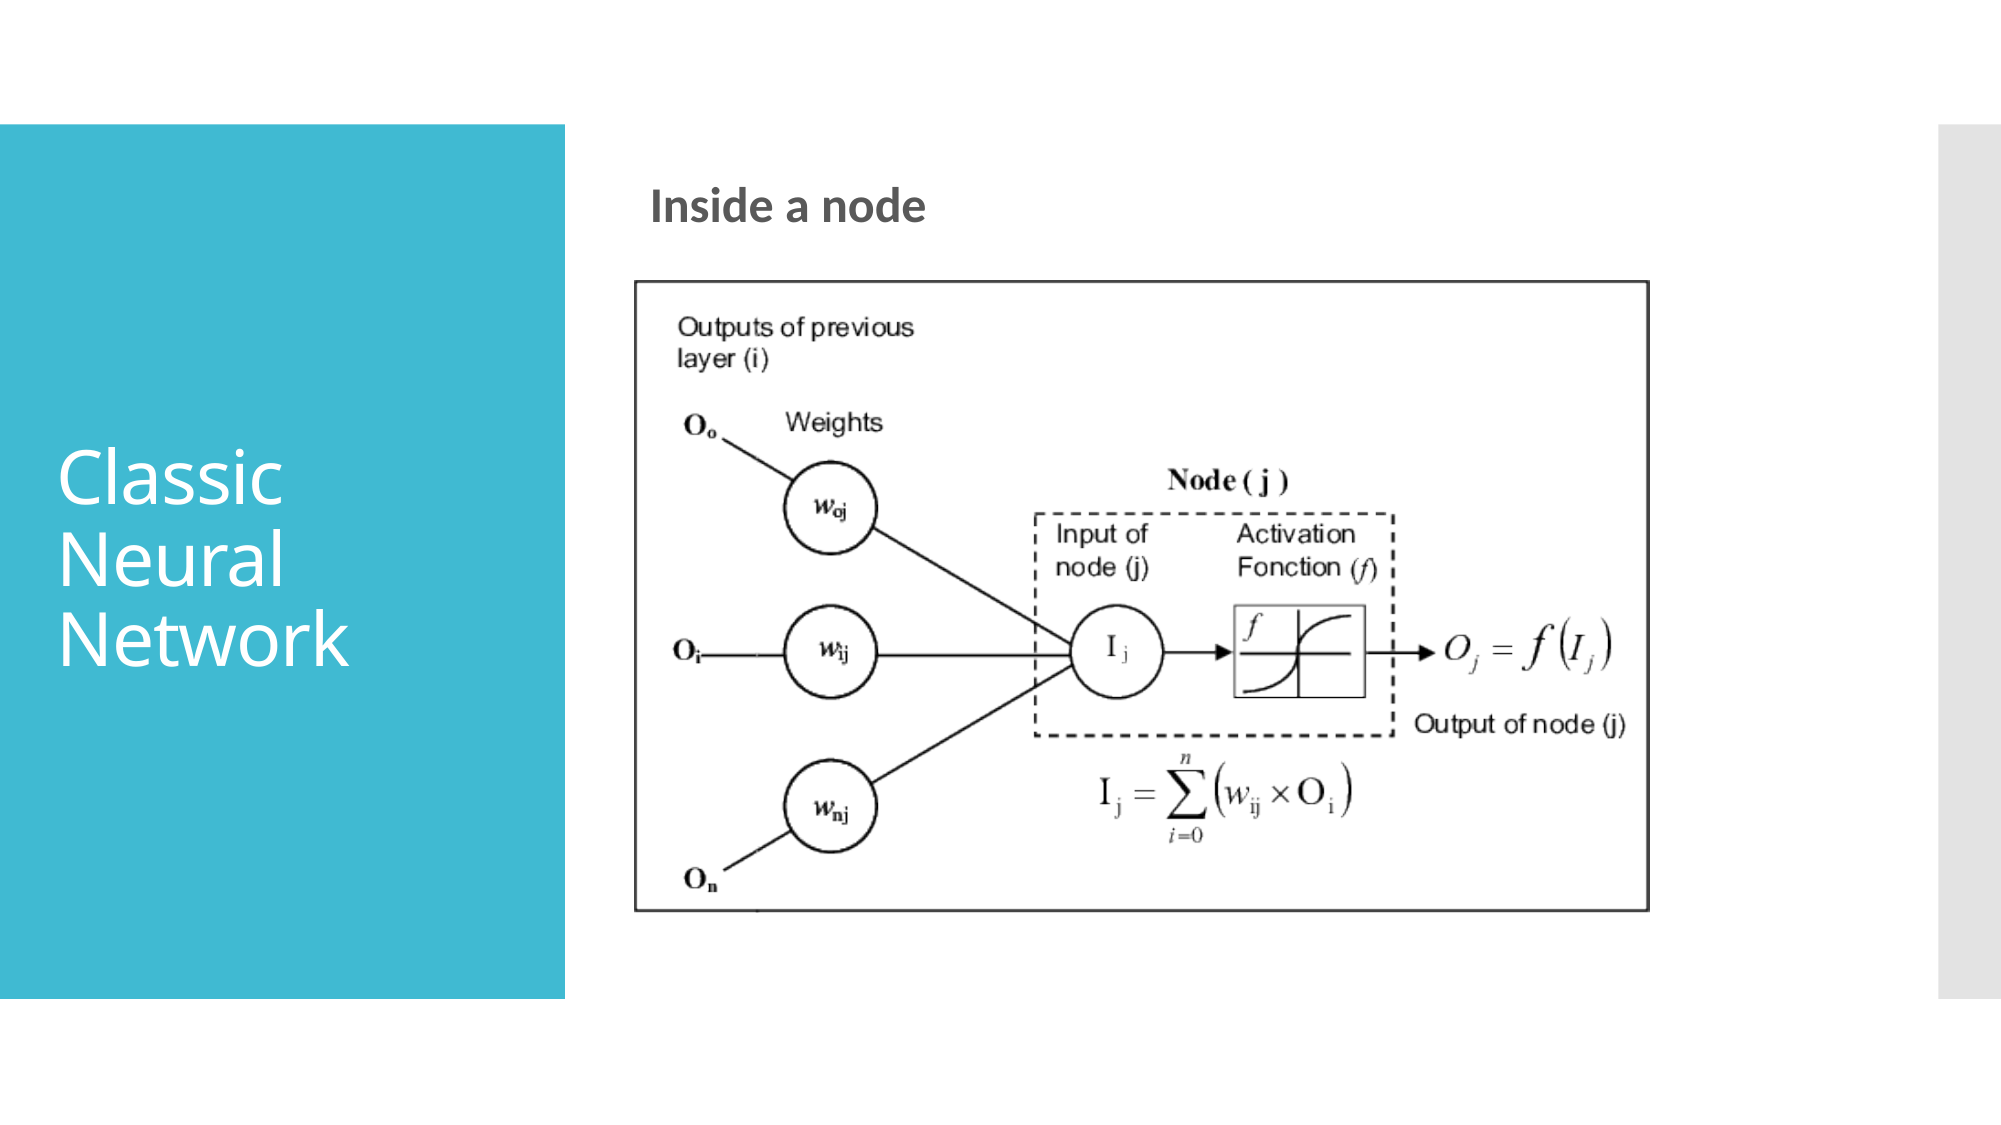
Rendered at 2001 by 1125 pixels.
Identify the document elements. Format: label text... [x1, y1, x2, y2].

list Inside a node [634, 136, 1835, 987]
picture [634, 280, 1650, 922]
title Classic Neural Network [41, 184, 525, 940]
